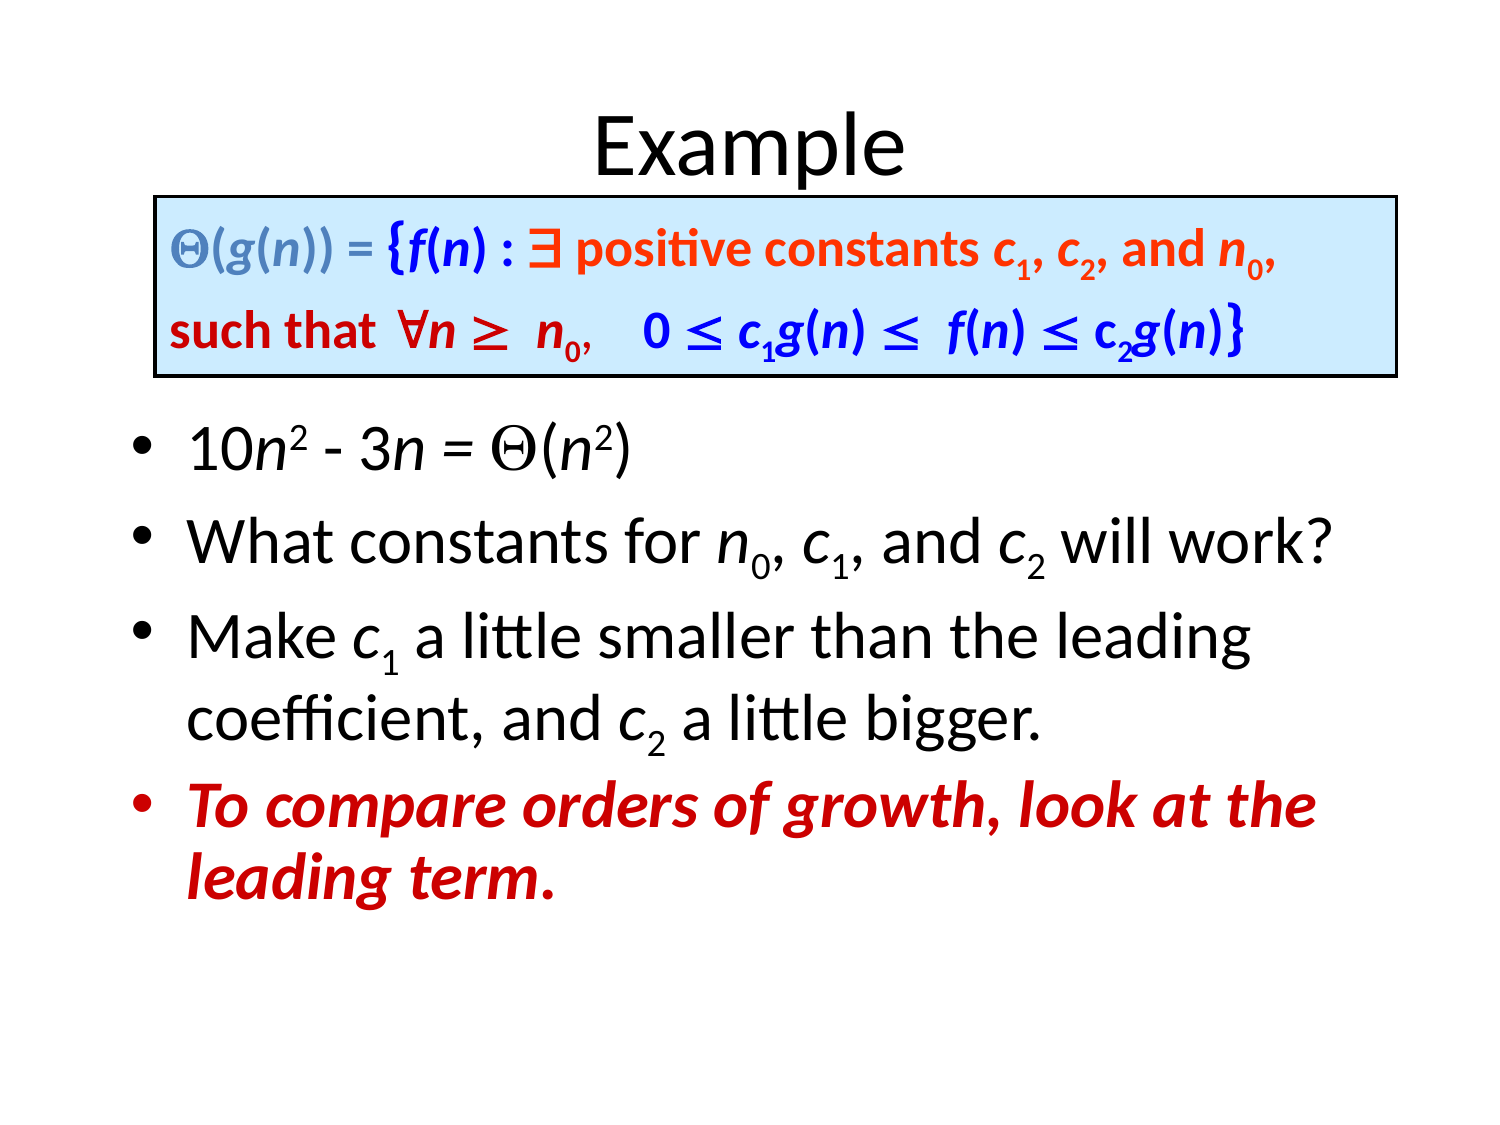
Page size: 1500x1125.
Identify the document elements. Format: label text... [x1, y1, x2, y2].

title Example [75, 45, 1425, 233]
list 10n2 - 3n = Q(n2) What constants for n0, c1, and c2 will work? Make c1 a little smaller than the leading coefficient, and c2 a little bigger. To compare orders of growth, look at the leading term. [115, 404, 1427, 1041]
text_box (g(n)) = {f(n) :  positive constants c1, c2, and n0, such that n  n0, 0  c1g(n)  f(n)  c2g(n)} [154, 196, 1397, 377]
